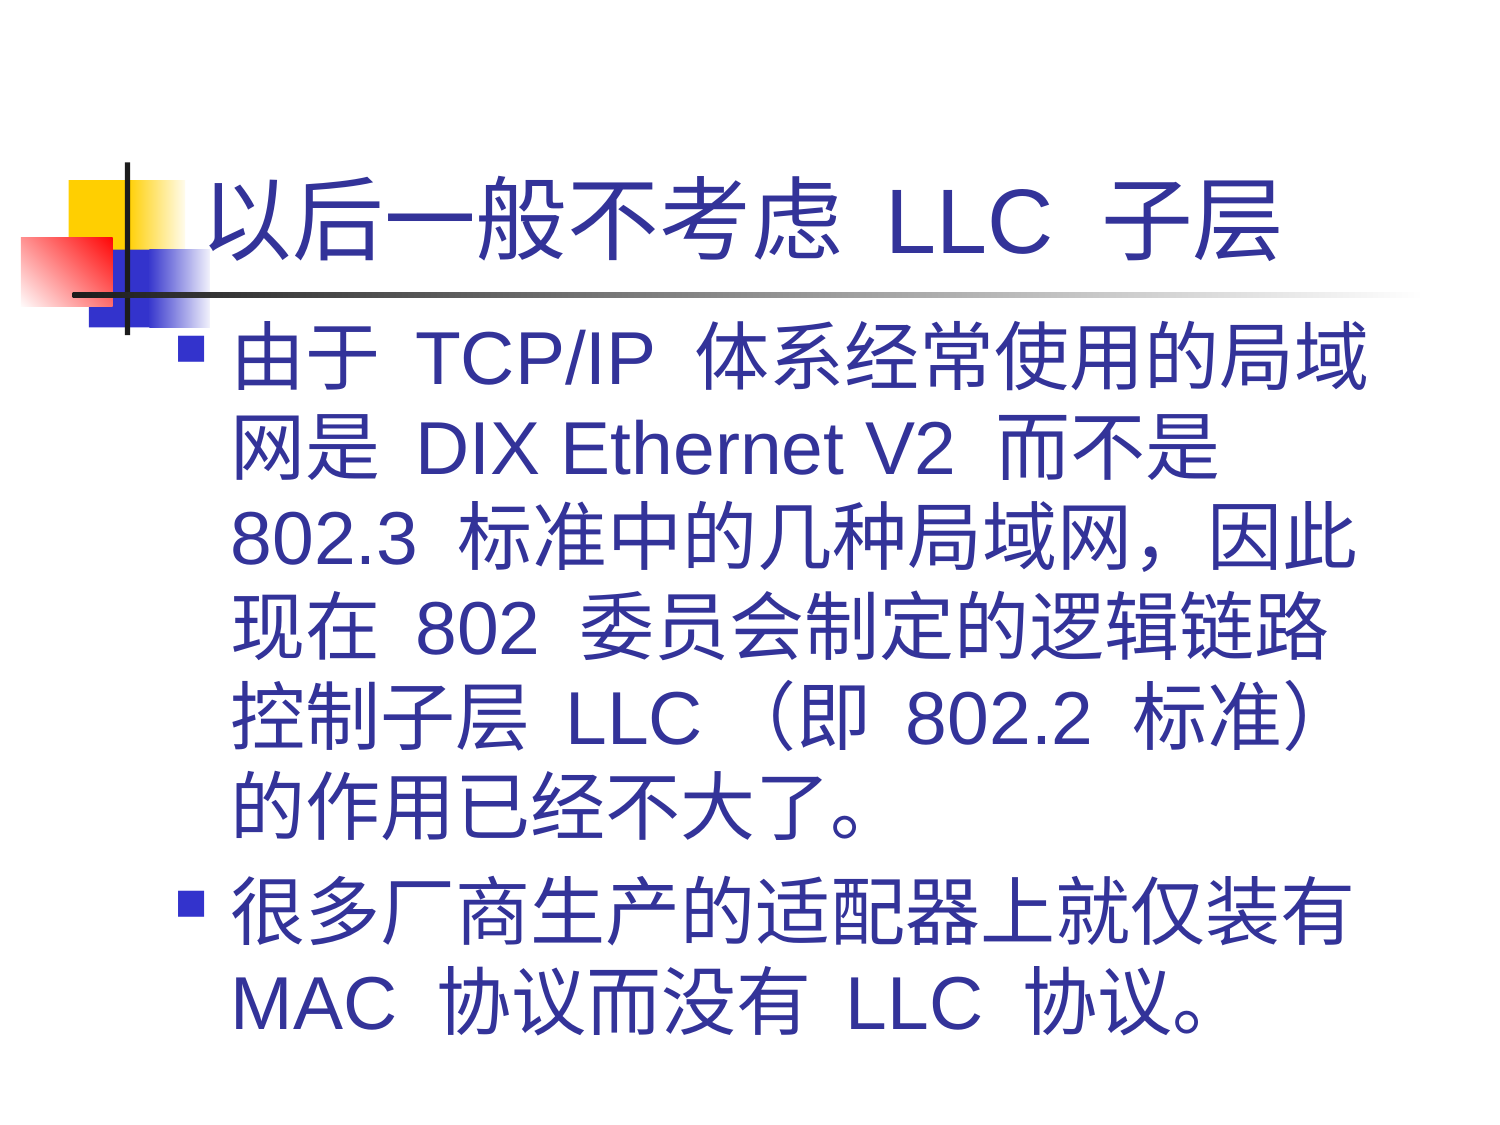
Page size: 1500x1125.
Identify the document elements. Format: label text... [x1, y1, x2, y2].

list 由于 TCP/IP 体系经常使用的局域网是 DIX Ethernet V2 而不是 802.3 标准中的几种局域网，因此现在 802 委员会制定的逻辑链路控制子层 LLC（即 802.2 标准）的作用已经不大了。 很多厂商生产的适配器上就仅装有 MAC 协议而没有 LLC 协议。 [159, 302, 1400, 1097]
title 以后一般不考虑 LLC 子层 [180, 152, 1306, 279]
